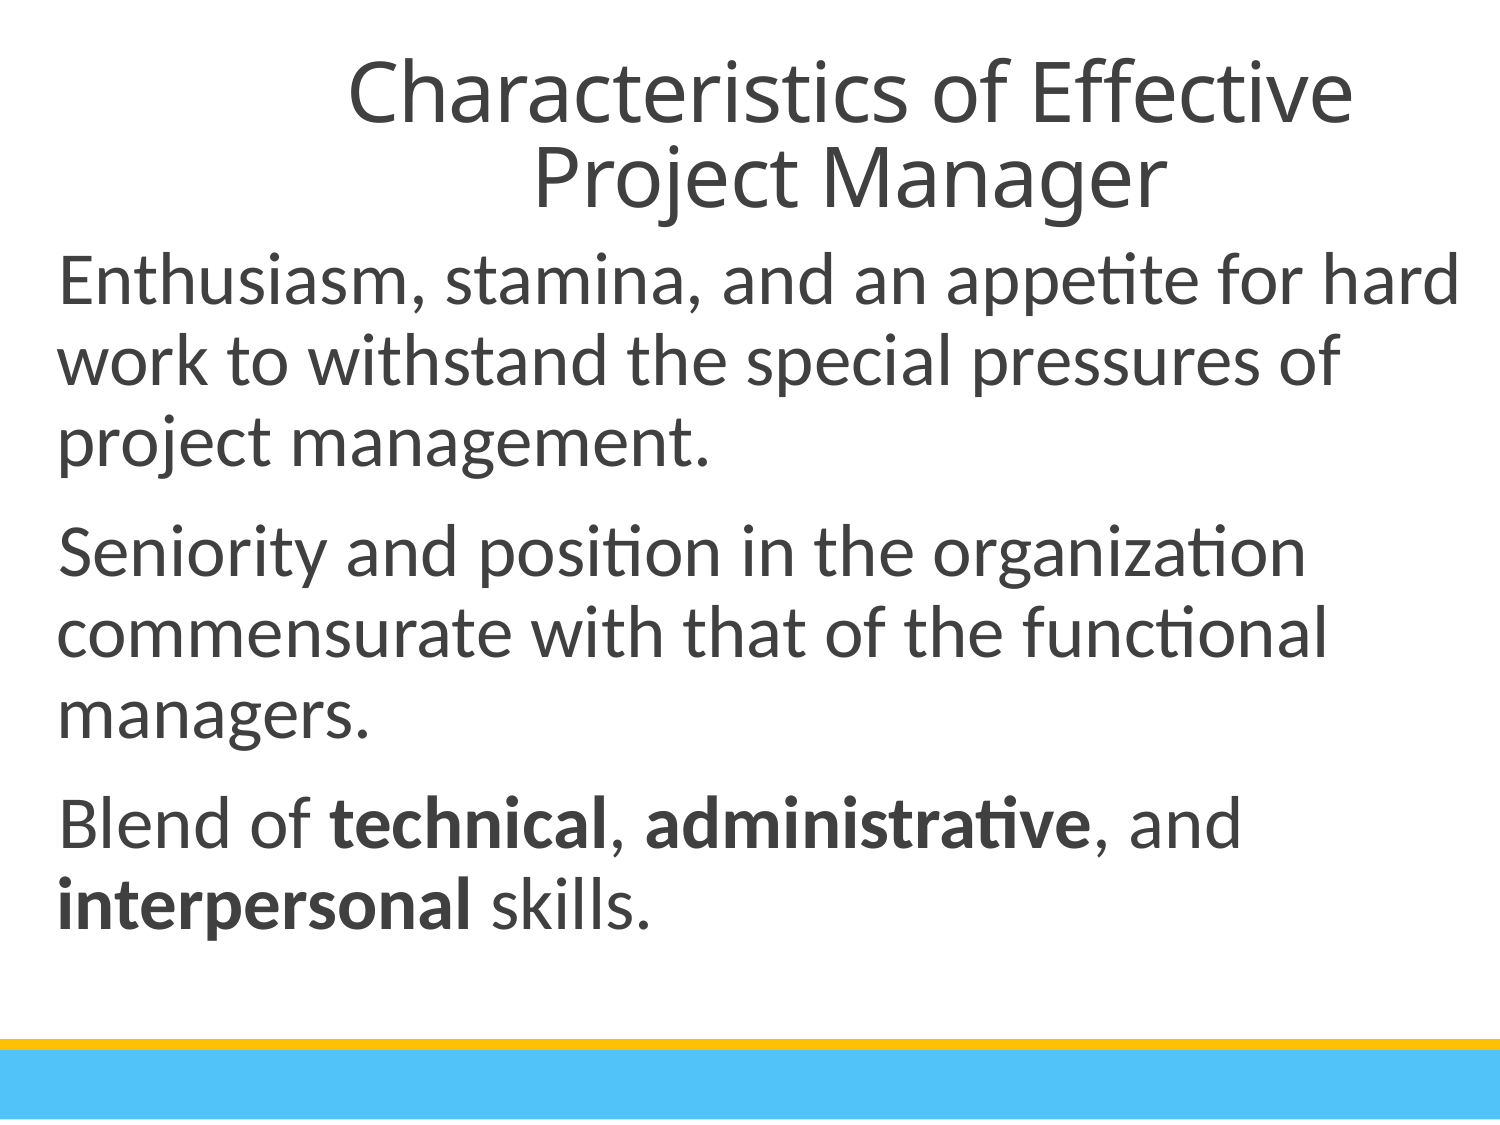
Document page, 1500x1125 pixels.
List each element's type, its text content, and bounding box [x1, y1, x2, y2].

title Characteristics of Effective Project Manager [200, 45, 1500, 233]
list Enthusiasm, stamina, and an appetite for hard work to withstand the special pressures of project management. Seniority and position in the organization commensurate with that of the functional managers. Blend of technical, administrative, and interpersonal skills. [41, 232, 1475, 984]
